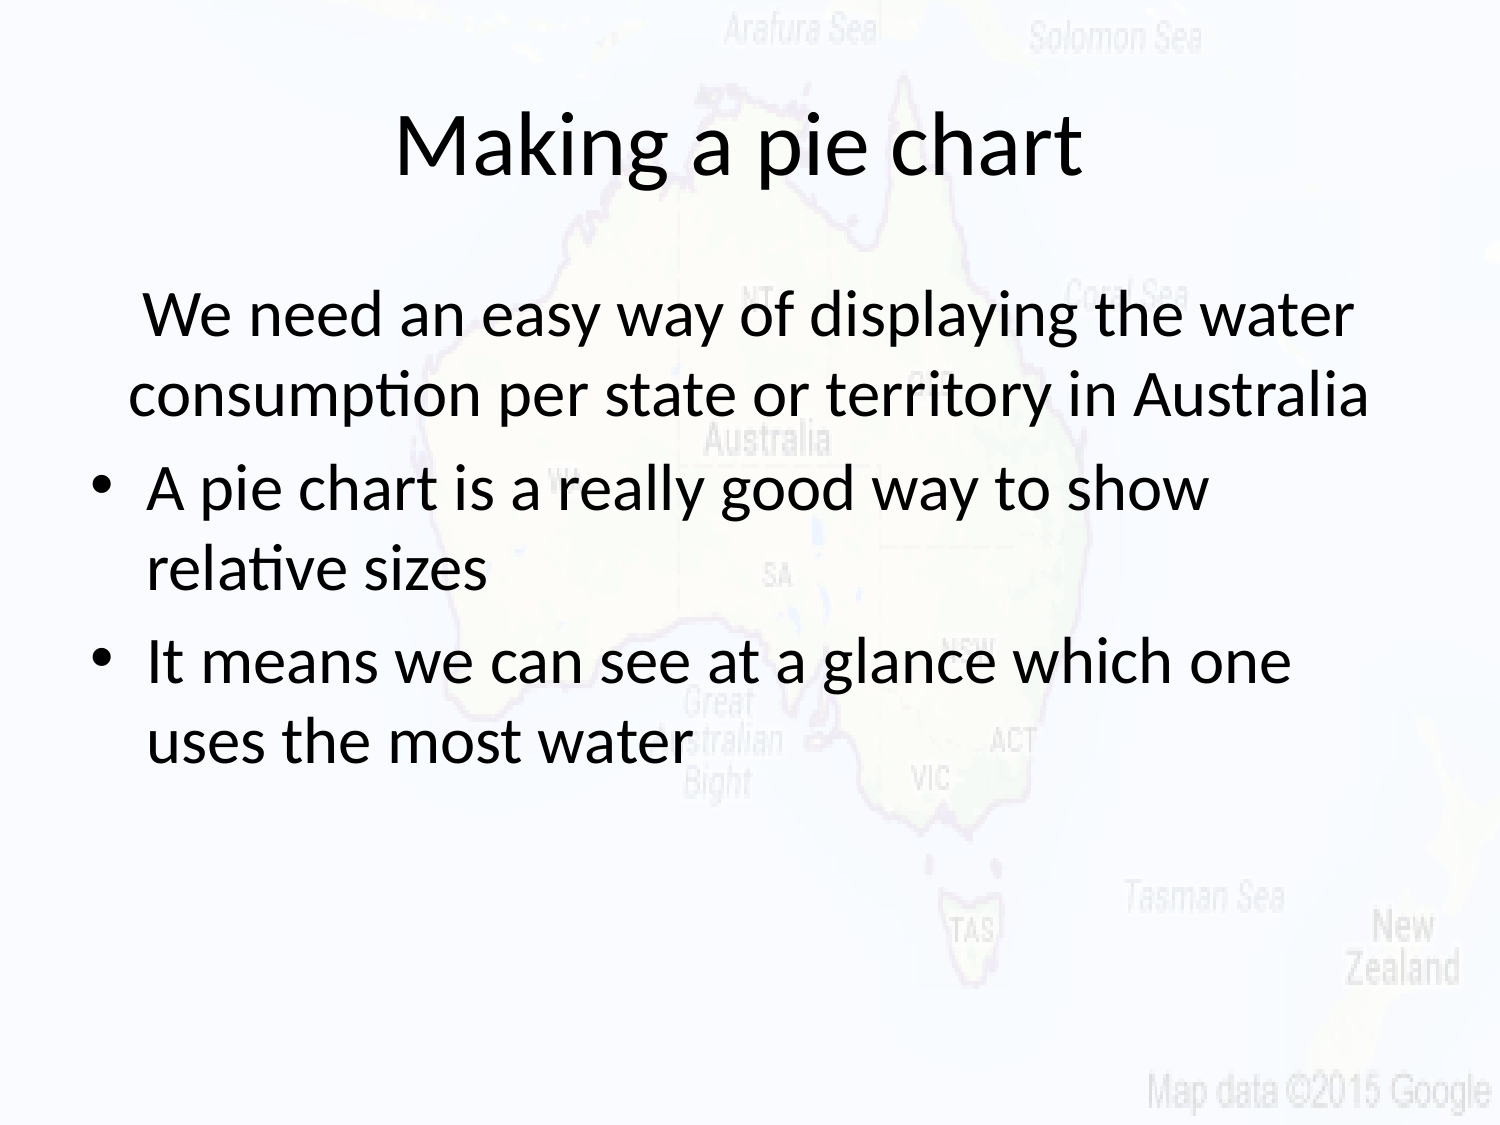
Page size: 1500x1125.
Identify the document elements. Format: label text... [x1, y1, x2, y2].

list We need an easy way of displaying the water consumption per state or territory in Australia A pie chart is a really good way to show relative sizes It means we can see at a glance which one uses the most water [75, 262, 1425, 1005]
title Making a pie chart [75, 45, 1425, 233]
